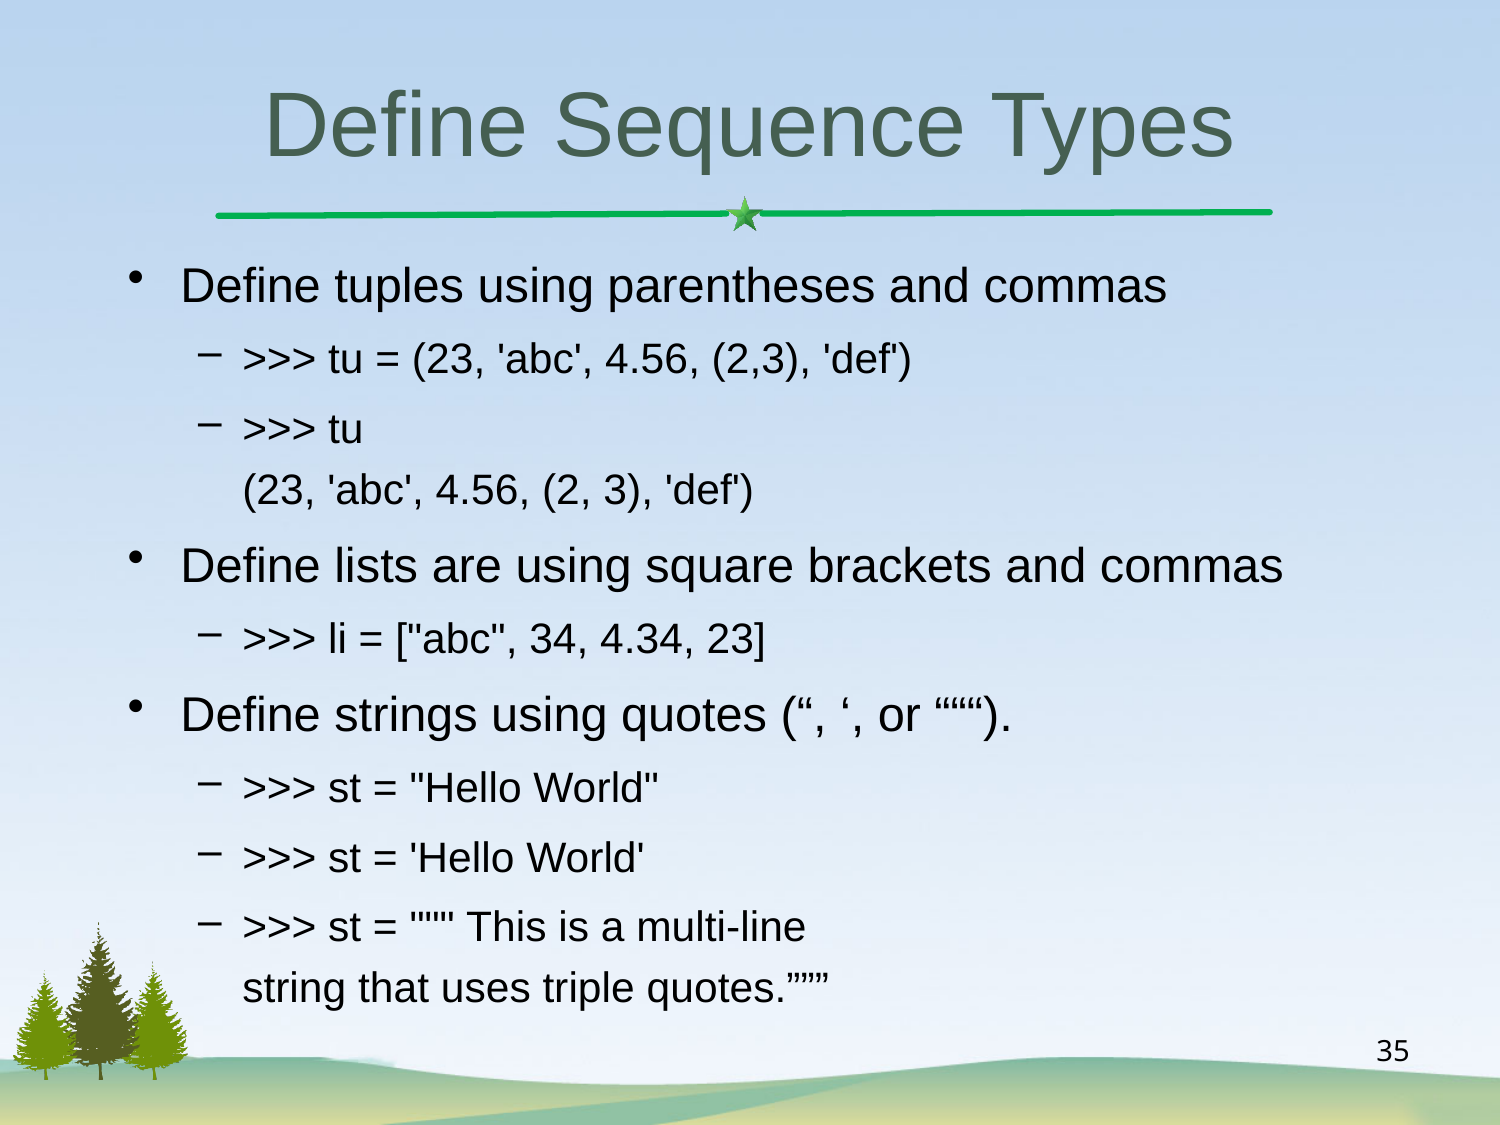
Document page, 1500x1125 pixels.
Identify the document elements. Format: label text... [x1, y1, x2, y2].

list Define tuples using parentheses and commas >>> tu = (23, 'abc', 4.56, (2,3), 'def') >>> tu (23, 'abc', 4.56, (2, 3), 'def') Define lists are using square brackets and commas >>> li = ["abc", 34, 4.34, 23] Define strings using quotes (“, ‘, or “““). >>> st = "Hello World" >>> st = 'Hello World' >>> st = """ This is a multi-line string that uses triple quotes.””” [112, 234, 1413, 1025]
title Define Sequence Types [75, 30, 1425, 209]
slide_number 35 [1074, 1024, 1425, 1103]
picture [0, 0, 1500, 1125]
